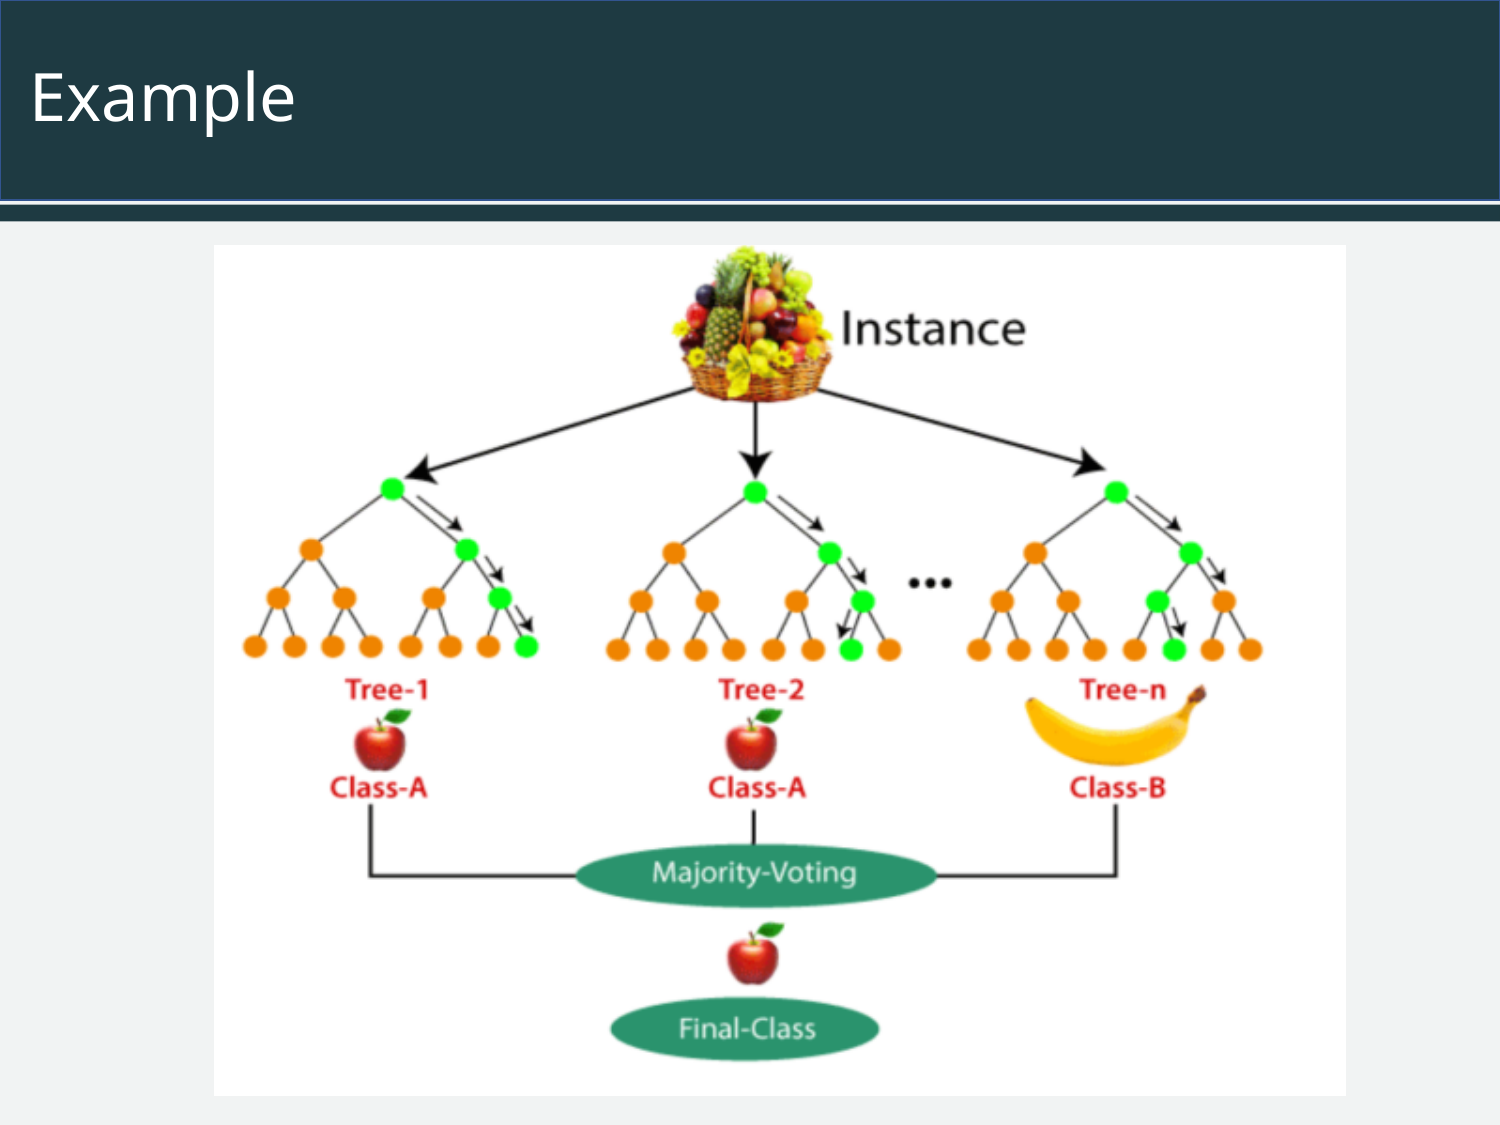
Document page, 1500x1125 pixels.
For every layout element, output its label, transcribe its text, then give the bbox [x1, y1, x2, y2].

title Example [14, 0, 1500, 200]
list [214, 245, 1346, 1096]
